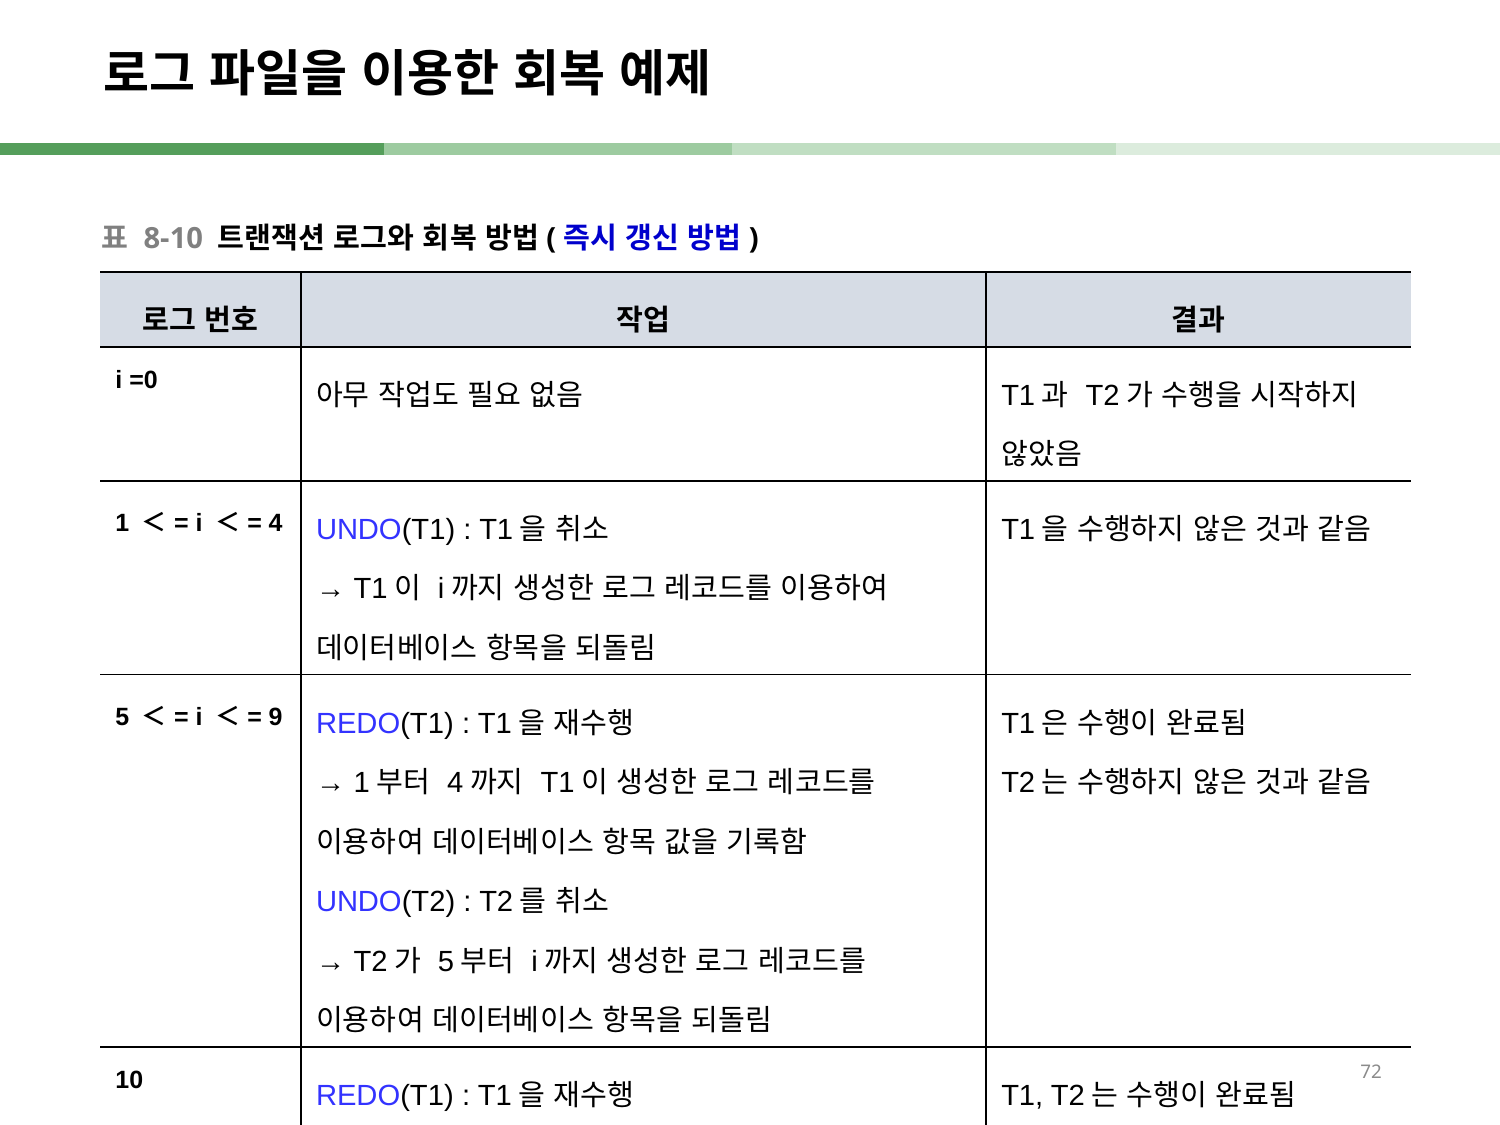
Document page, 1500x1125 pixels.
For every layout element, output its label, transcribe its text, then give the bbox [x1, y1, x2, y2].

table_header 결과 [987, 273, 1411, 346]
table_cell T1을 수행하지 않은 것과 같음 [987, 482, 1411, 674]
slide_number 72 [1059, 1042, 1397, 1103]
table_cell T1, T2는 수행이 완료됨 [987, 1048, 1411, 1125]
table_cell 10 [100, 1048, 300, 1125]
table_cell 1 ＜= i ＜= 4 [100, 482, 300, 674]
table_cell 아무 작업도 필요 없음 [302, 348, 985, 480]
table_cell T1과 T2가 수행을 시작하지 않았음 [987, 348, 1411, 480]
text_box 표 8-10 트랜잭션 로그와 회복 방법(즉시 갱신 방법) [86, 213, 798, 261]
title 로그 파일을 이용한 회복 예제 [88, 30, 1329, 121]
table_cell 5 ＜= i ＜= 9 [100, 675, 300, 1046]
table_cell i =0 [100, 348, 300, 480]
table_header 로그 번호 [100, 273, 300, 346]
table_cell T1은 수행이 완료됨 T2는 수행하지 않은 것과 같음 [987, 675, 1411, 1046]
table_cell REDO(T1) : T1을 재수행 → 1부터 4까지 T1이 생성한 로그 레코드를 이용하여 데이터베이스 항목 값을 기록함 UNDO(T2) : T2를 취소 → T2가 5부터 i까지 생성한 로그 레코드를 이용하여 데이터베이스 항목을 되돌림 [302, 675, 985, 1046]
table_cell UNDO(T1) : T1을 취소 → T1이 i까지 생성한 로그 레코드를 이용하여 데이터베이스 항목을 되돌림 [302, 482, 985, 674]
table_header 작업 [302, 273, 985, 346]
table_cell REDO(T1) : T1을 재수행 REDO(T2) : T2를 재수행 [302, 1048, 985, 1125]
